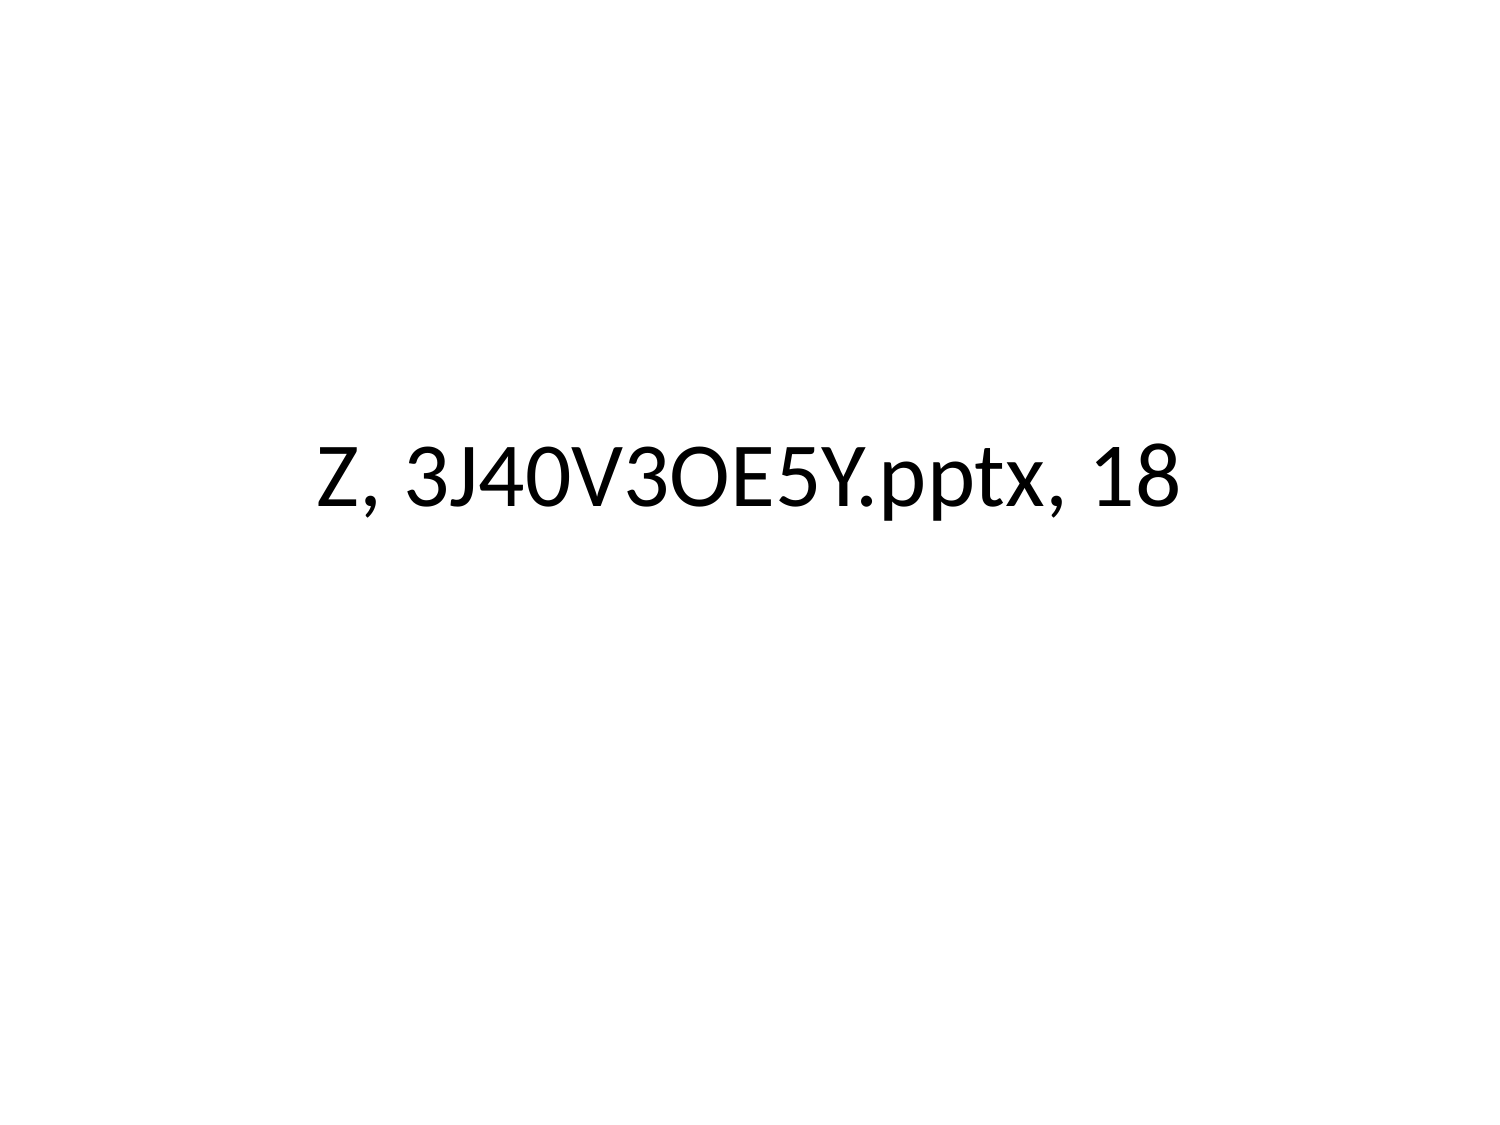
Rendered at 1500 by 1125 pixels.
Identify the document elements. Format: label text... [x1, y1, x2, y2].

title Z, 3J40V3OE5Y.pptx, 18 [112, 349, 1388, 591]
